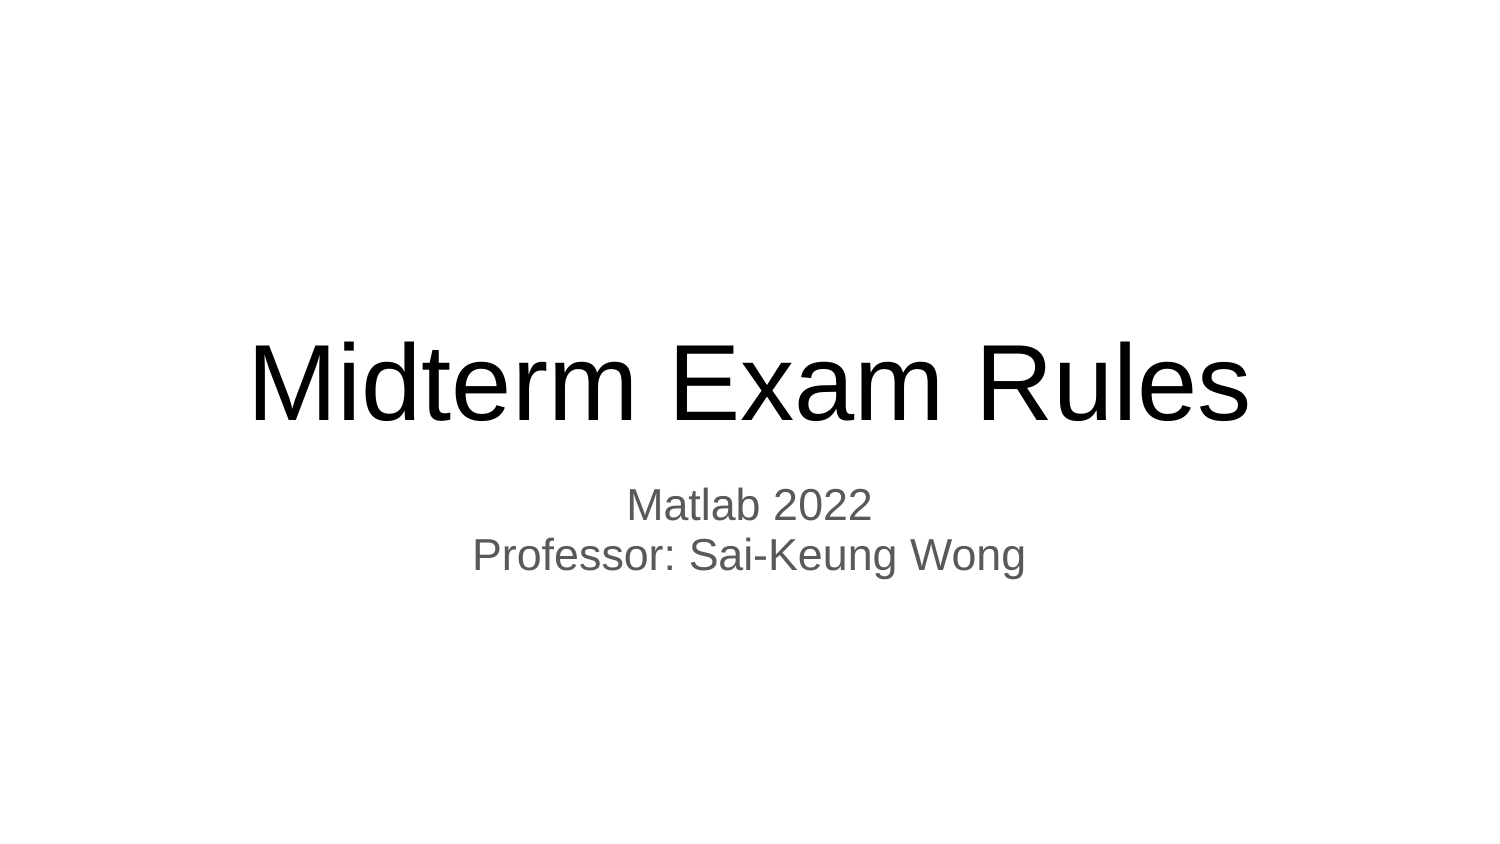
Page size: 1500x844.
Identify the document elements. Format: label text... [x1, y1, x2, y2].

title Midterm Exam Rules [51, 122, 1449, 459]
subtitle Matlab 2022 Professor: Sai-Keung Wong [51, 464, 1449, 595]
